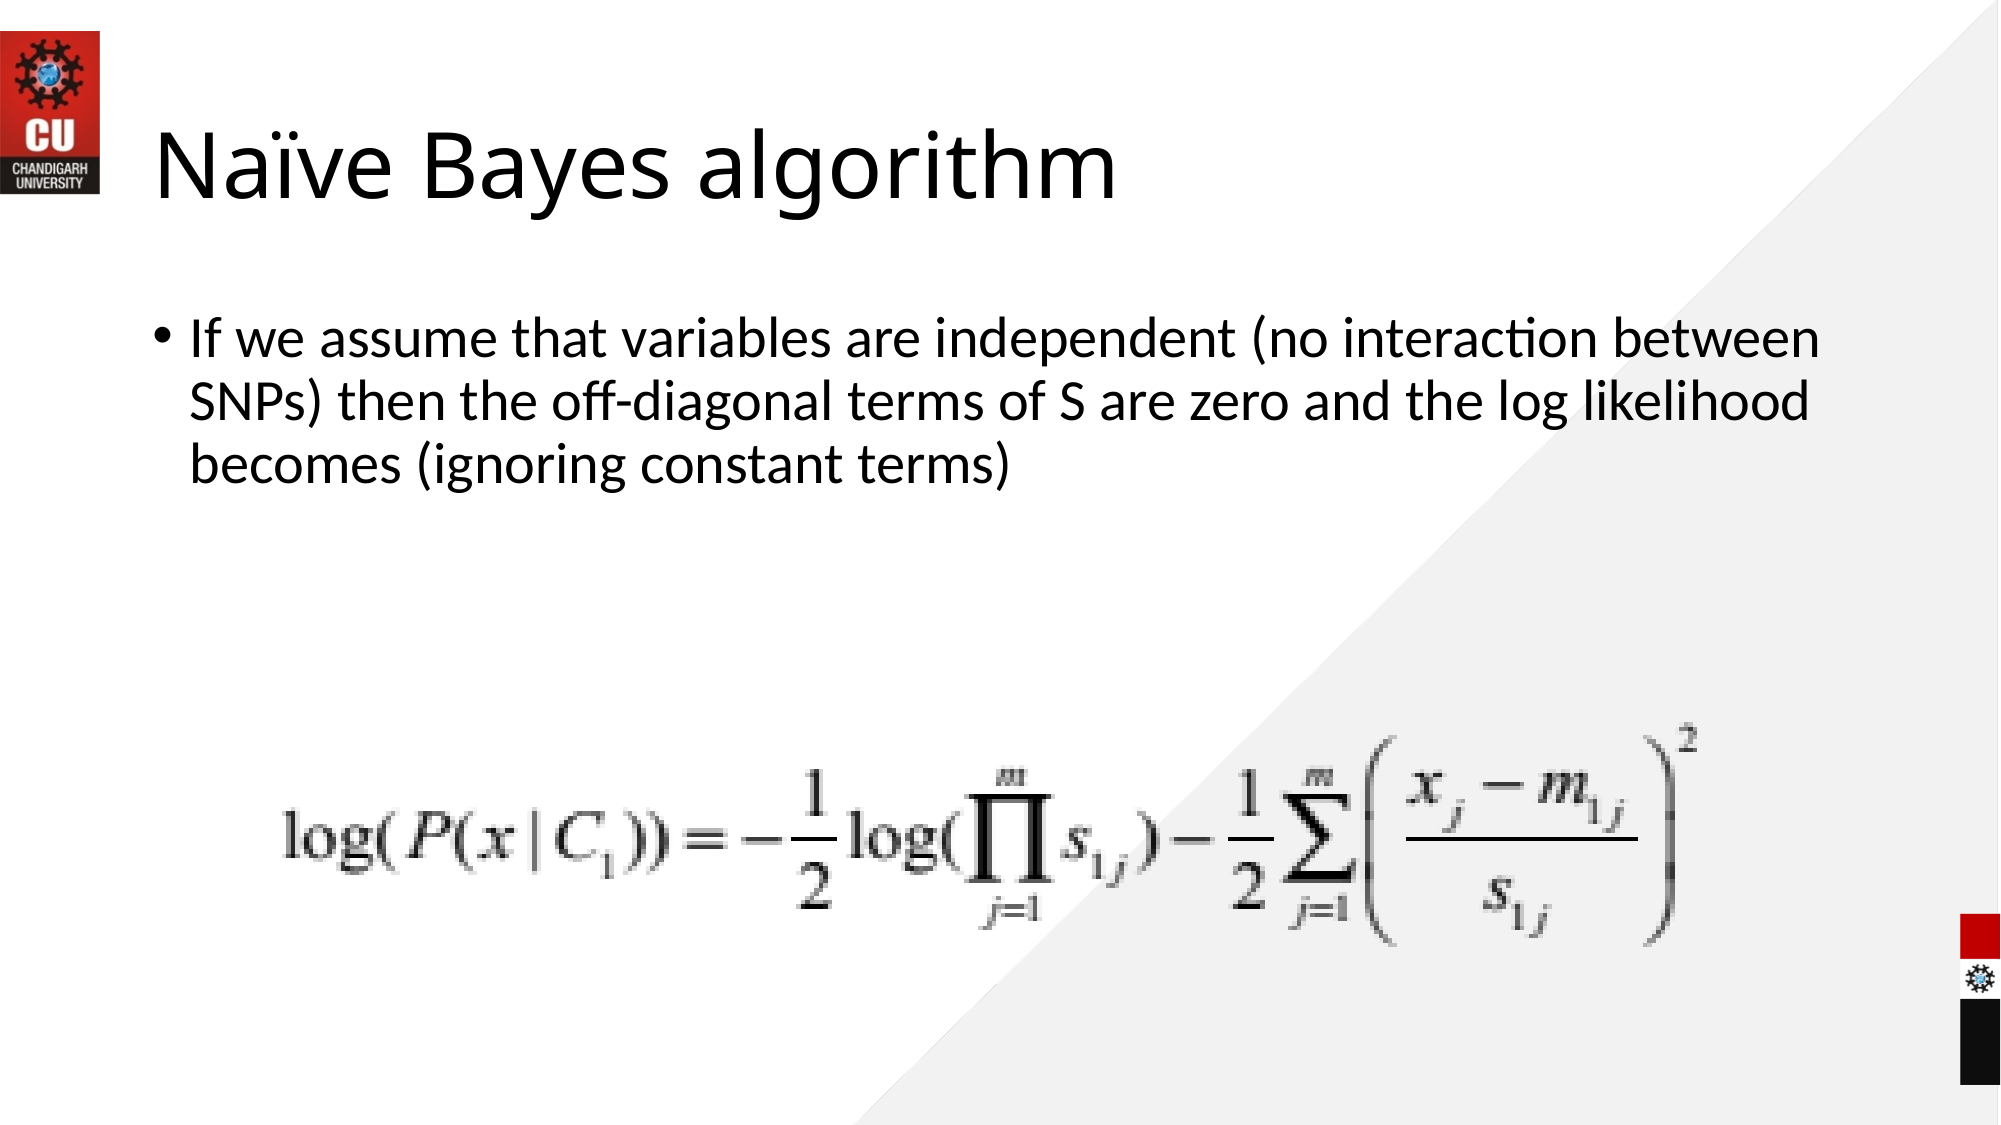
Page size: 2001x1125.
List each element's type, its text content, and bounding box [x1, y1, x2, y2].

picture [0, 0, 2001, 1125]
title Naïve Bayes algorithm [137, 59, 1863, 278]
list If we assume that variables are independent (no interaction between SNPs) then the off-diagonal terms of S are zero and the log likelihood becomes (ignoring constant terms) [137, 299, 1863, 1014]
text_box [273, 706, 1707, 952]
